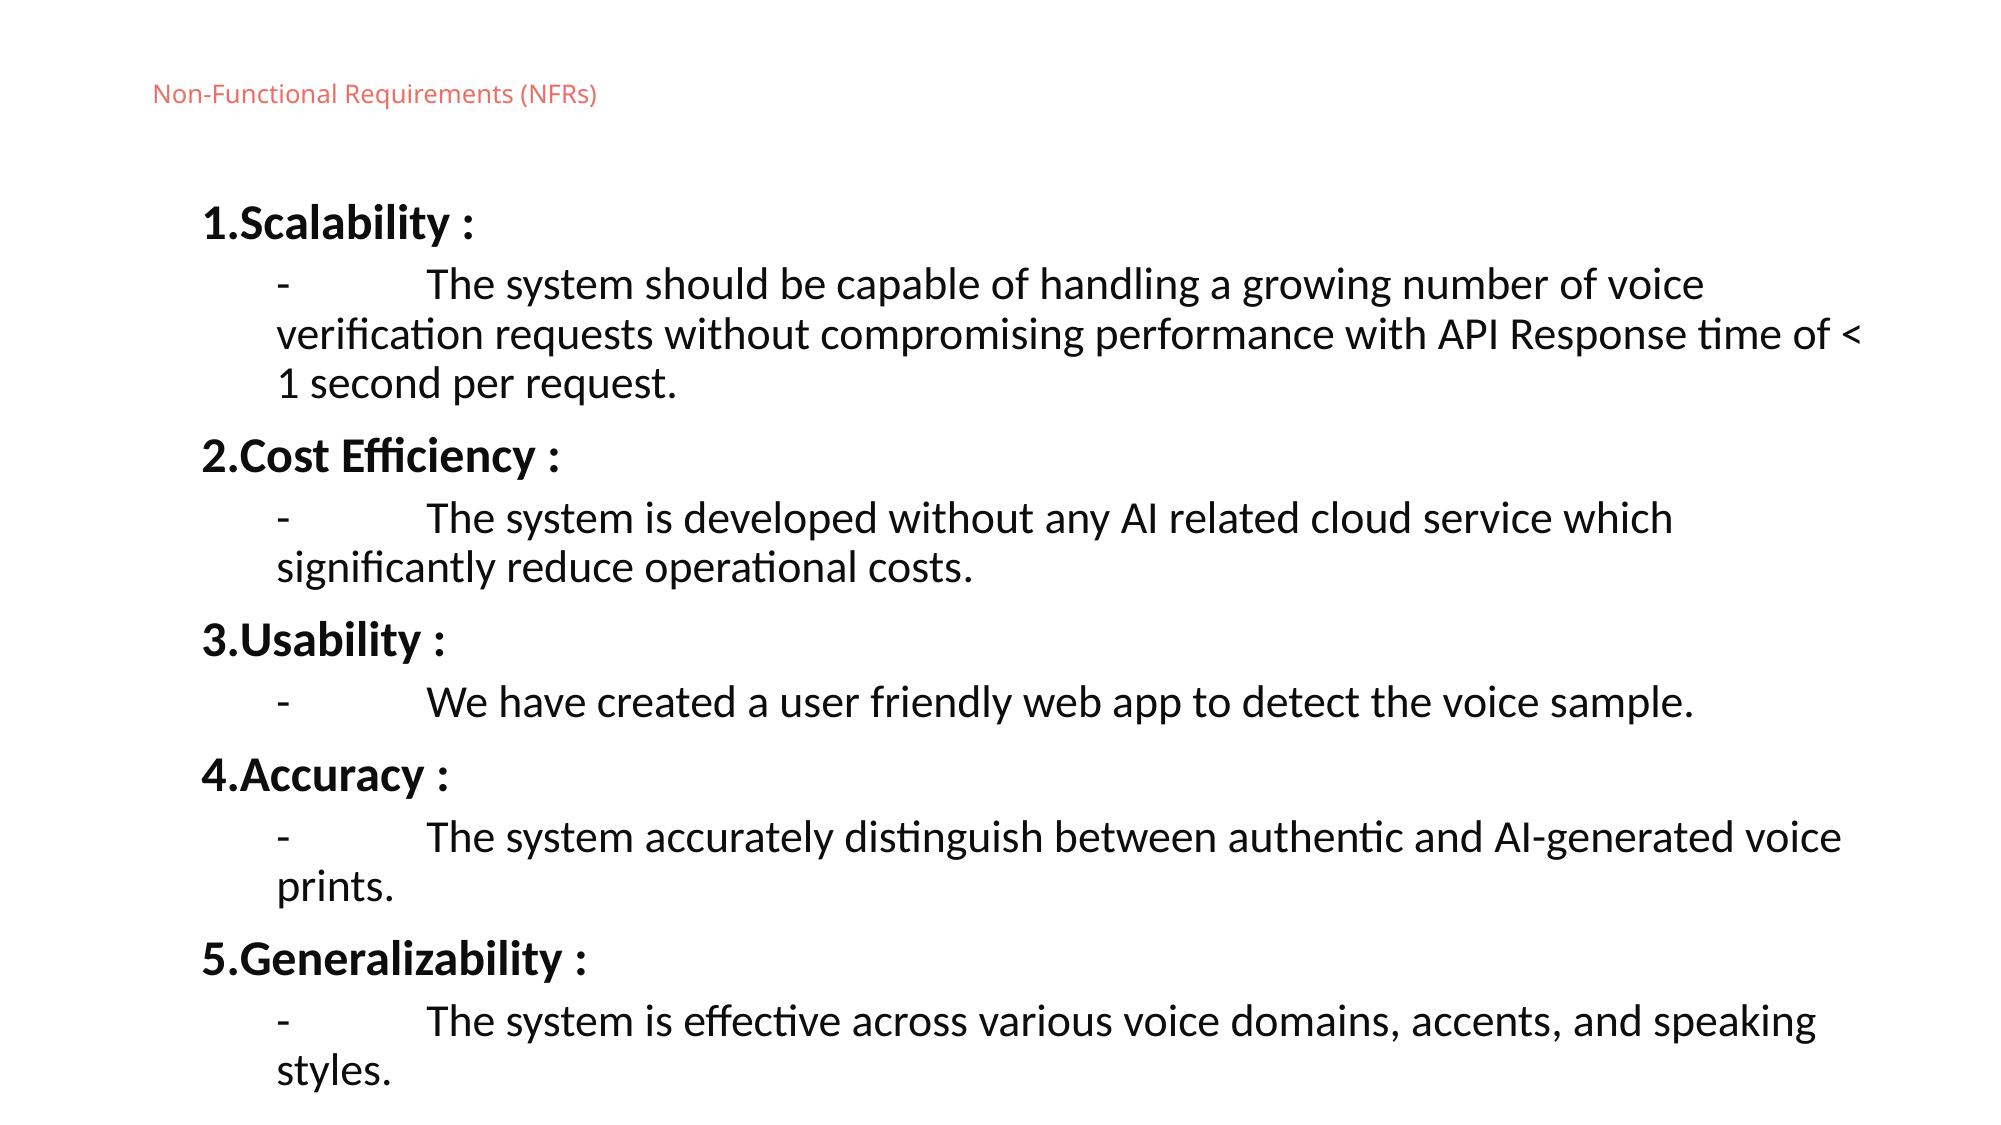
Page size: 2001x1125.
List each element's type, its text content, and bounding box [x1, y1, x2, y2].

list Scalability : - The system should be capable of handling a growing number of voice verification requests without compromising performance with API Response time of < 1 second per request. Cost Efficiency : - The system is developed without any AI related cloud service which significantly reduce operational costs. Usability : - We have created a user friendly web app to detect the voice sample. Accuracy : - The system accurately distinguish between authentic and AI-generated voice prints. Generalizability : - The system is effective across various voice domains, accents, and speaking styles. [186, 188, 1912, 1099]
title Non-Functional Requirements (NFRs) [137, 73, 1863, 149]
